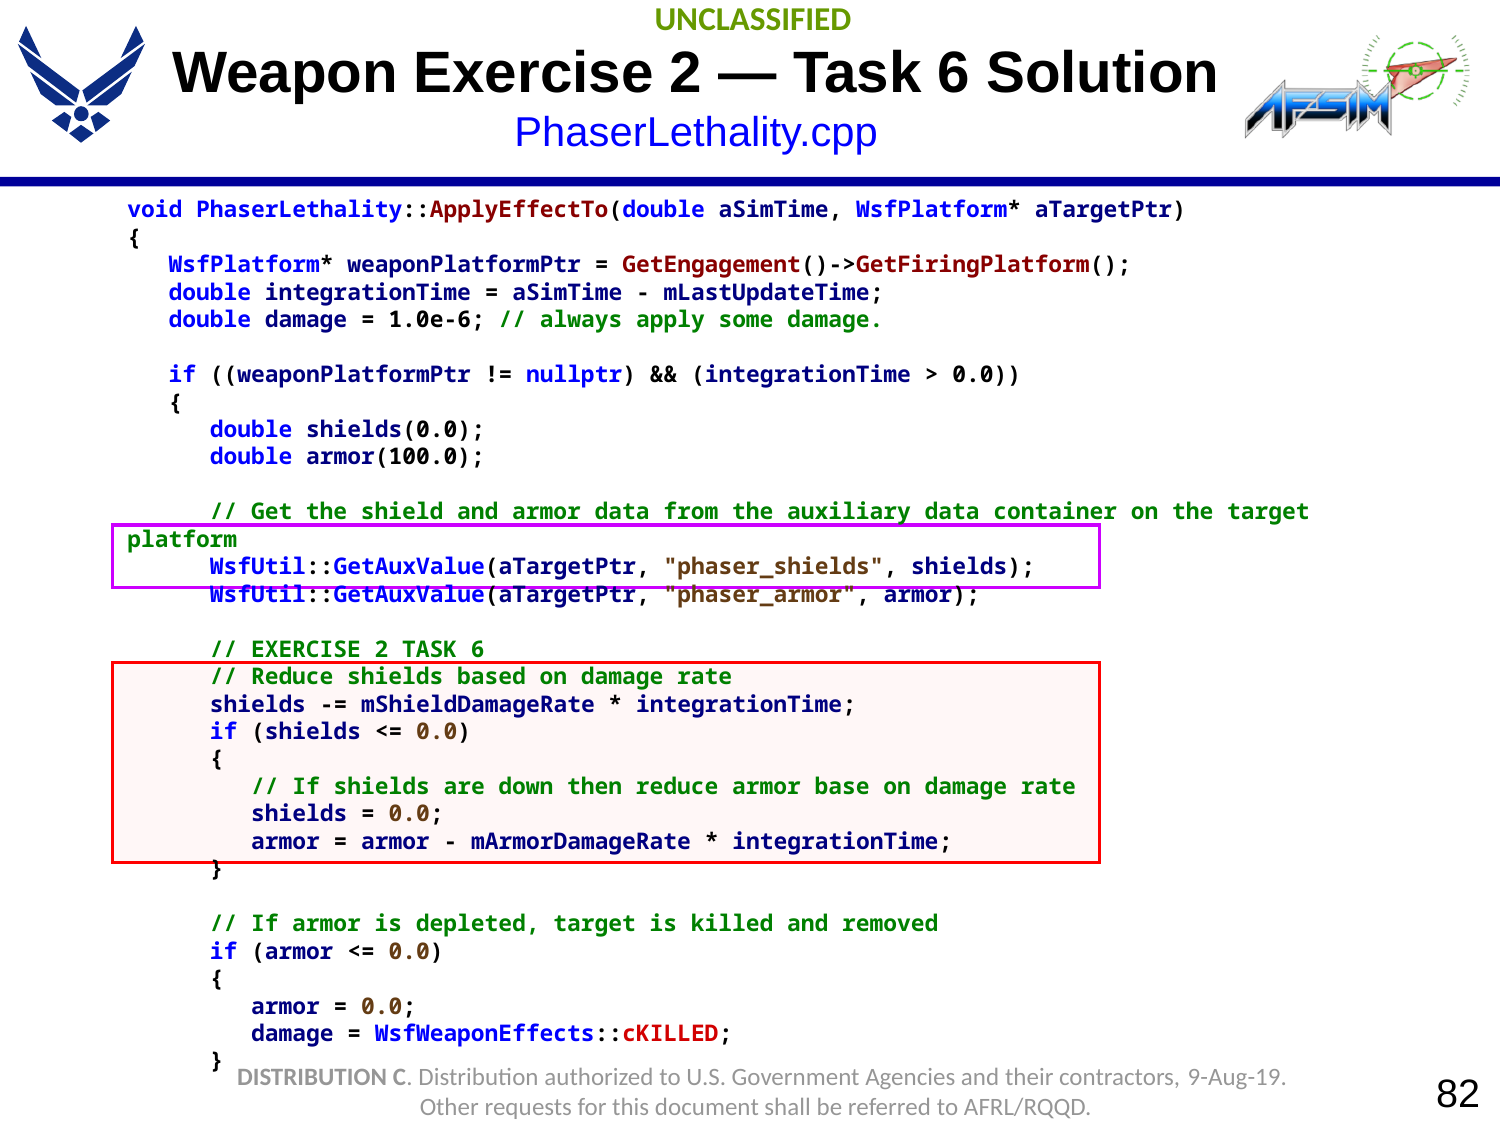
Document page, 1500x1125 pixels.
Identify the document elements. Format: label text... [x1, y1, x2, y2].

text_box [112, 524, 1100, 588]
title Weapon Exercise 2 — Task 6 Solution PhaserLethality.cpp [150, 0, 1238, 189]
picture [1238, 22, 1483, 147]
text_box [112, 662, 1100, 863]
text_box [235, 1060, 1315, 1125]
